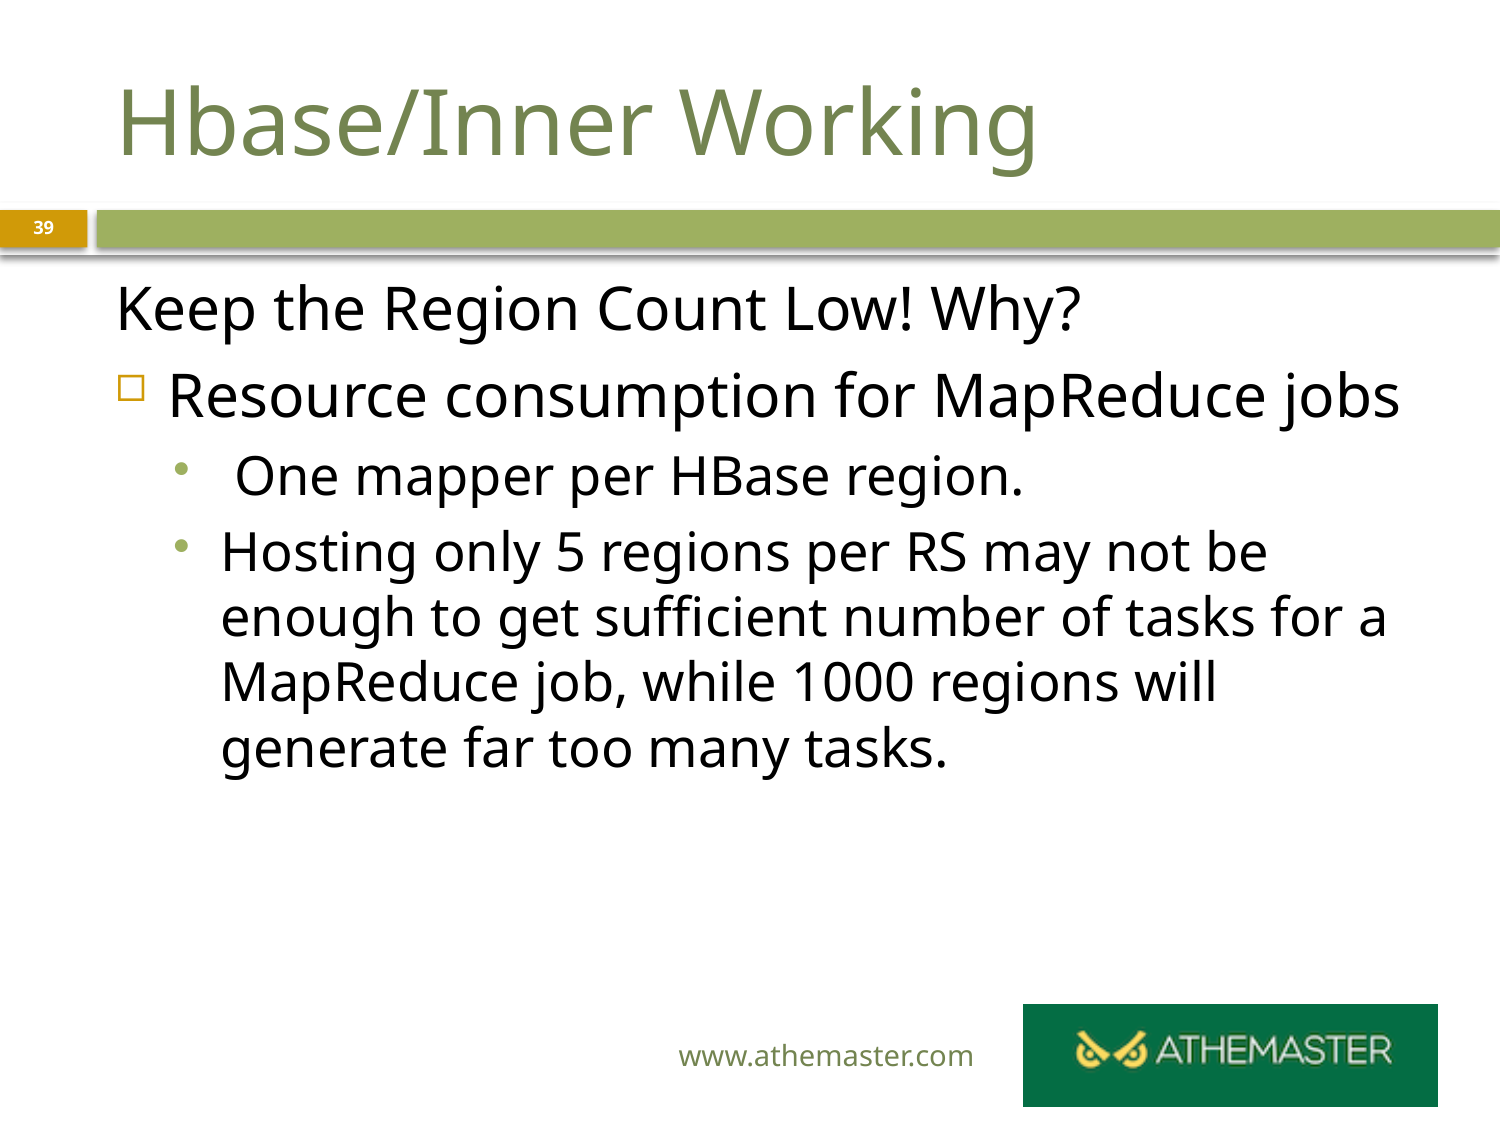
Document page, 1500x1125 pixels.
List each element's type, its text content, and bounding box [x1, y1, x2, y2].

slide_number 39 [0, 208, 88, 249]
footer www.athemaster.com [99, 1024, 990, 1085]
title Hbase/Inner Working [100, 37, 1438, 200]
list Keep the Region Count Low! Why? Resource consumption for MapReduce jobs One mapper per HBase region. Hosting only 5 regions per RS may not be enough to get sufficient number of tasks for a MapReduce job, while 1000 regions will generate far too many tasks. [100, 262, 1438, 1000]
picture [1023, 1004, 1438, 1107]
